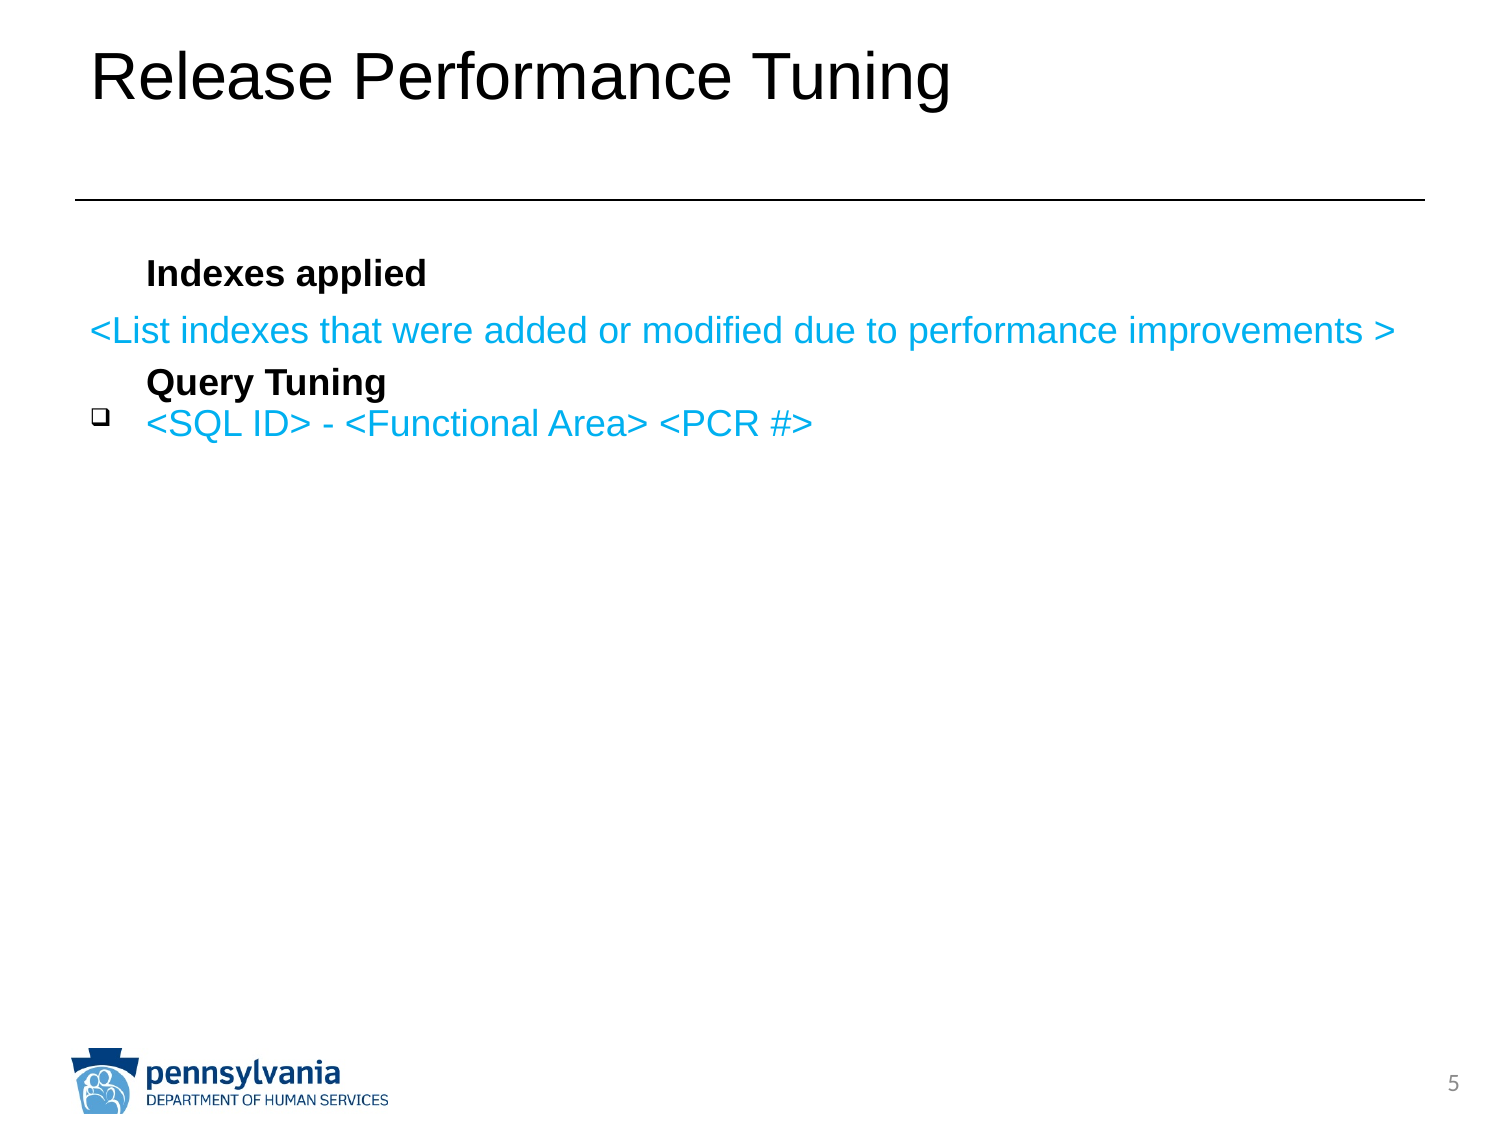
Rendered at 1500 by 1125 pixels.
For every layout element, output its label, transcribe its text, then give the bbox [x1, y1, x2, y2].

slide_number 5 [1350, 1062, 1475, 1100]
title Release Performance Tuning [75, 24, 1425, 175]
picture [71, 1048, 388, 1114]
text_box Indexes applied <List indexes that were added or modified due to performance improvements > Query Tuning <SQL ID> - <Functional Area> <PCR #> [74, 249, 1425, 994]
